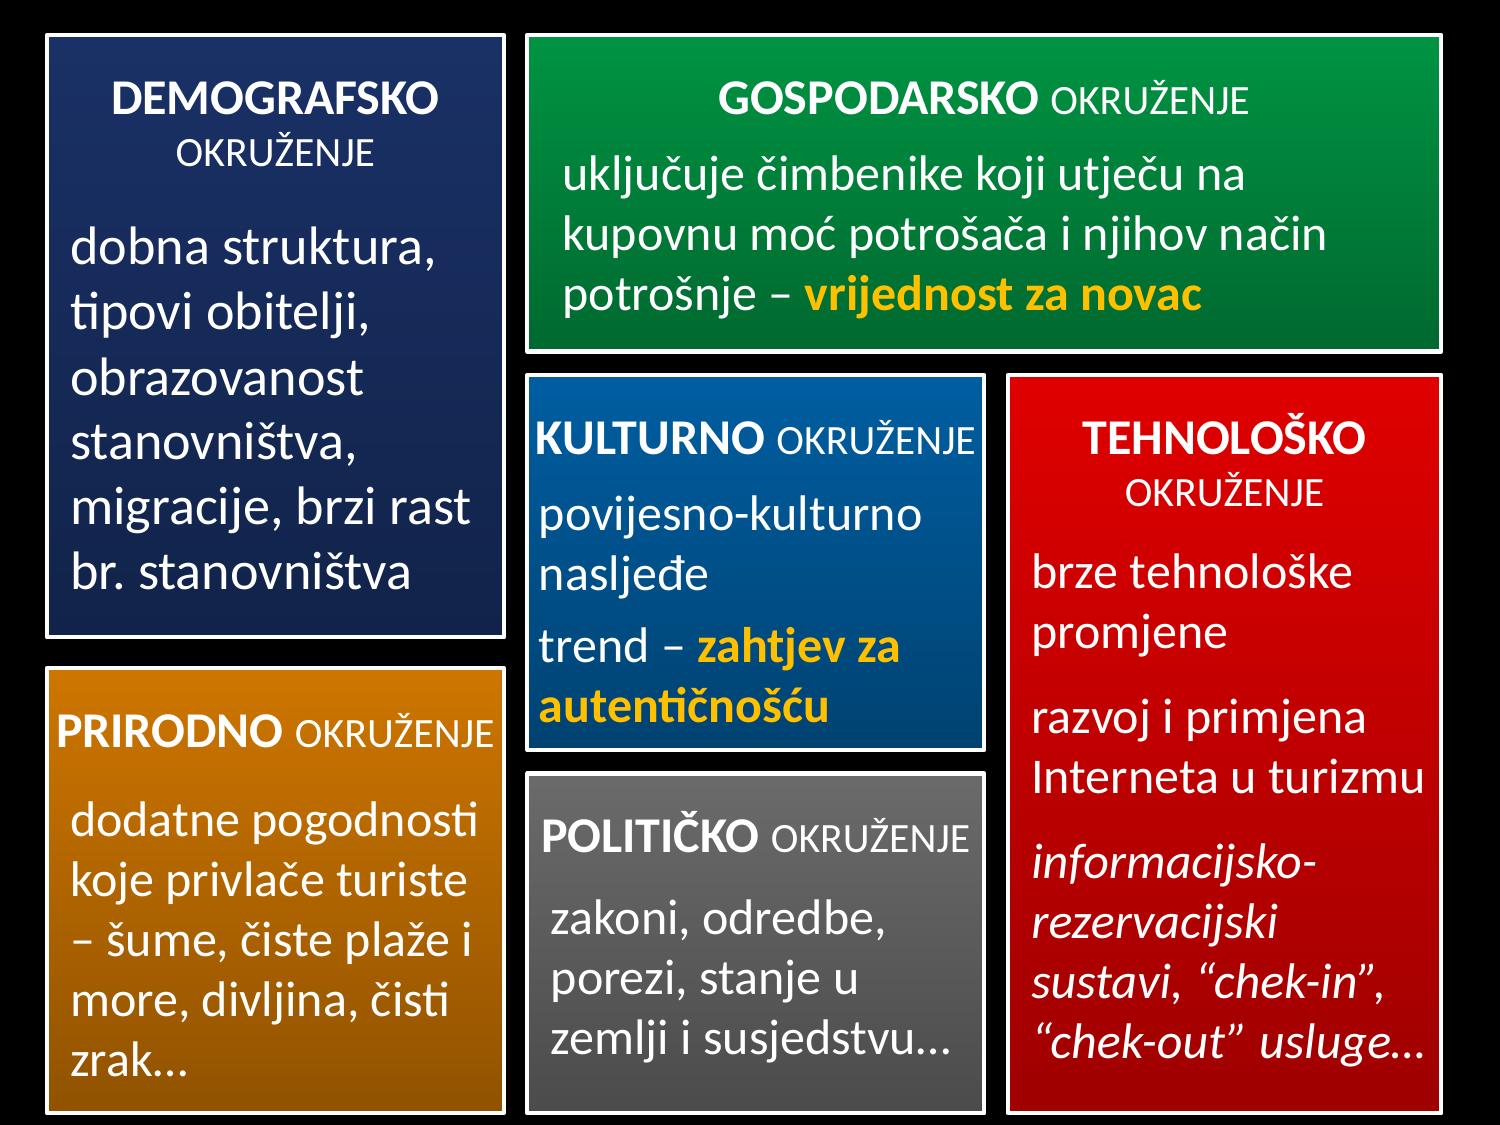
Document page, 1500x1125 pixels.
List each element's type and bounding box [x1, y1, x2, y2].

text_box [527, 773, 985, 1114]
text_box [527, 374, 1020, 751]
text_box [1007, 374, 1442, 1114]
text_box [527, 34, 1442, 352]
text_box [46, 667, 505, 1114]
text_box [46, 34, 505, 638]
